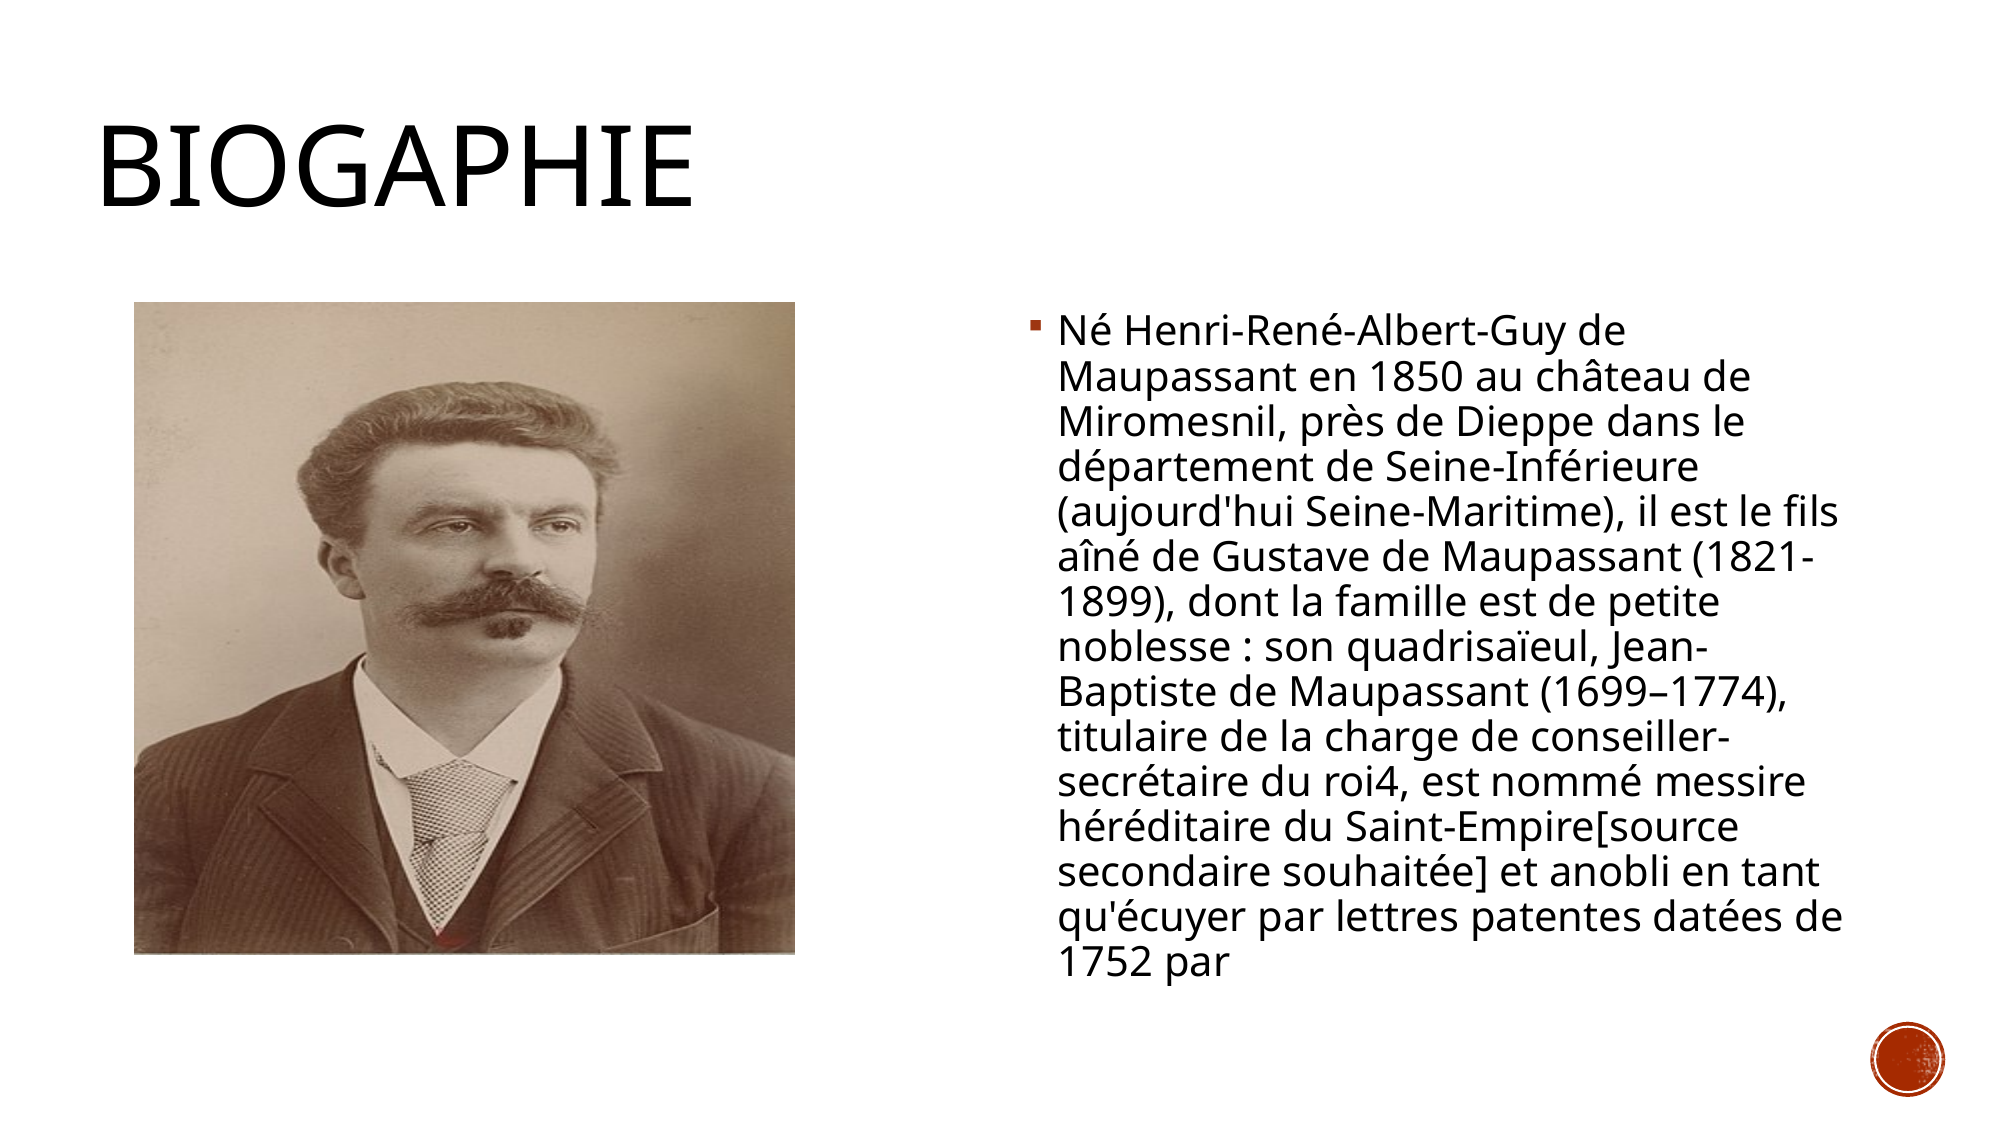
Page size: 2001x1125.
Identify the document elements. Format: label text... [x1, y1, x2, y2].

title BIOGAPHIE [78, 38, 1729, 303]
list Né Henri-René-Albert-Guy de Maupassant en 1850 au château de Miromesnil, près de Dieppe dans le département de Seine-Inférieure (aujourd'hui Seine-Maritime), il est le fils aîné de Gustave de Maupassant (1821-1899), dont la famille est de petite noblesse : son quadrisaïeul, Jean-Baptiste de Maupassant (1699–1774), titulaire de la charge de conseiller-secrétaire du roi4, est nommé messire héréditaire du Saint-Empire[source secondaire souhaitée] et anobli en tant qu'écuyer par lettres patentes datées de 1752 par [1012, 302, 1863, 1017]
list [137, 305, 793, 954]
